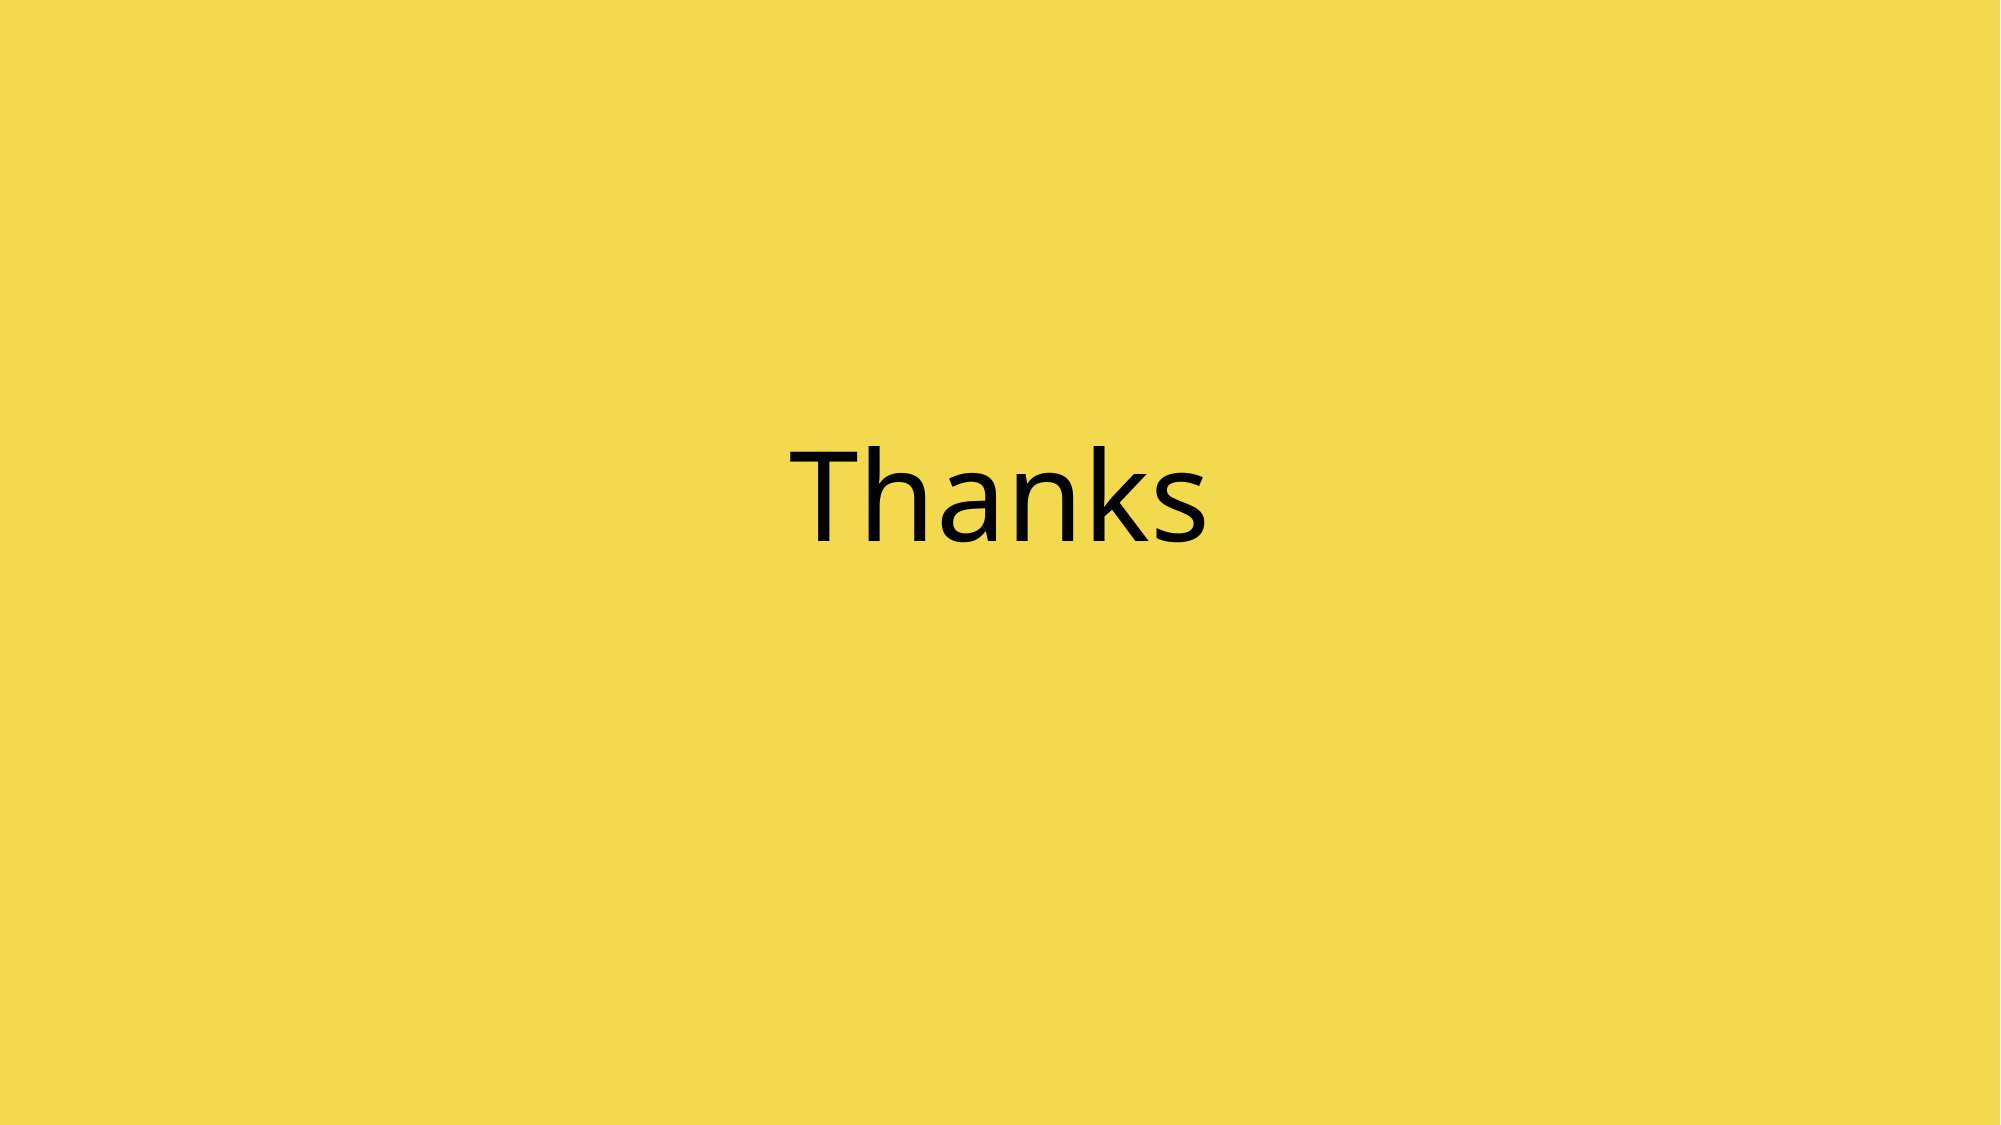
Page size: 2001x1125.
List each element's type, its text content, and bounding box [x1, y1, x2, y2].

title Thanks [249, 183, 1751, 577]
